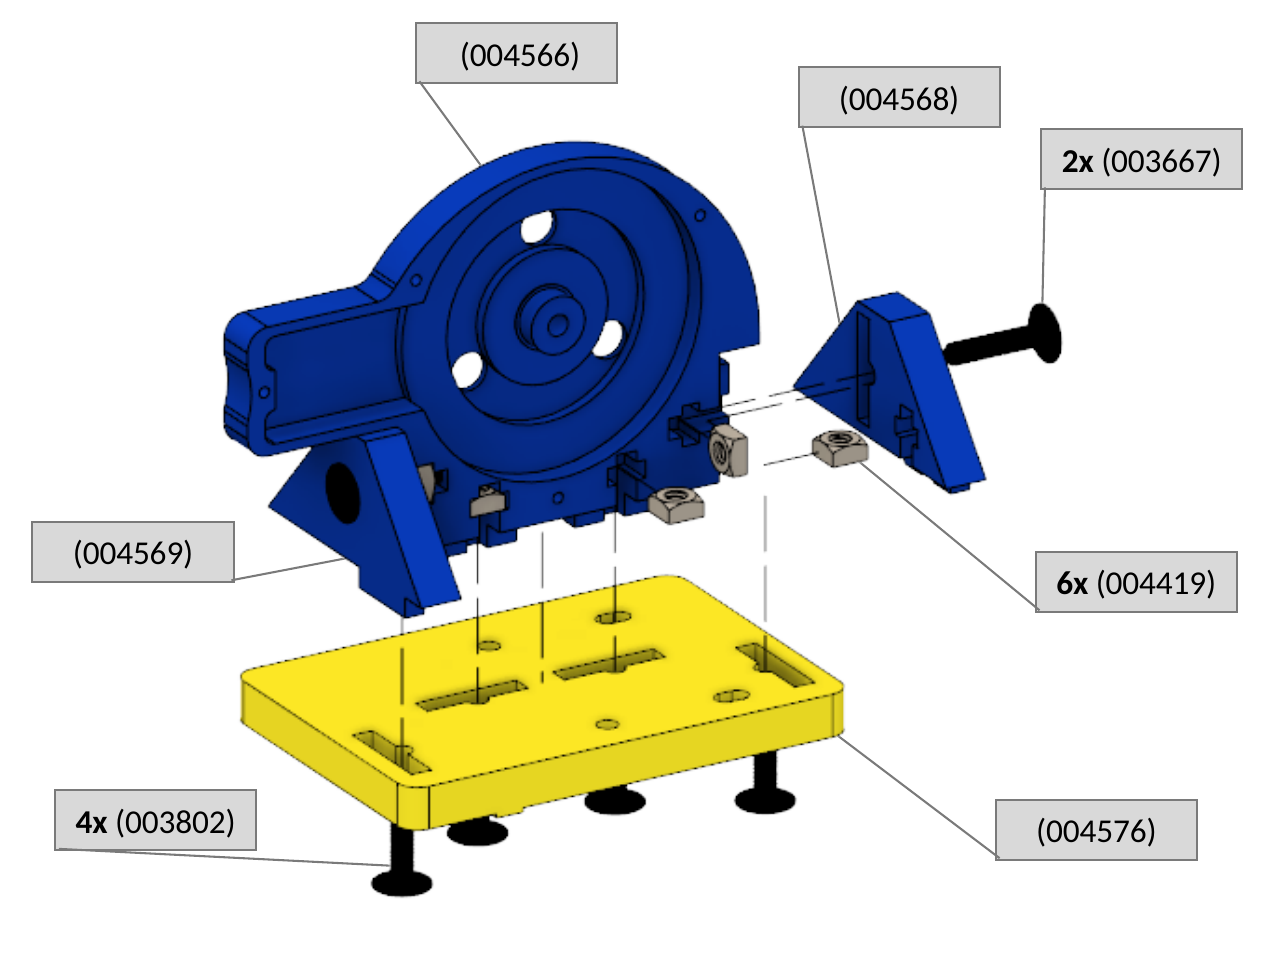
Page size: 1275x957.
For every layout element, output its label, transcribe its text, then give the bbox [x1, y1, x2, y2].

picture [0, 88, 1275, 957]
text_box (004566) [415, 22, 618, 88]
text_box (004568) [798, 66, 1001, 88]
